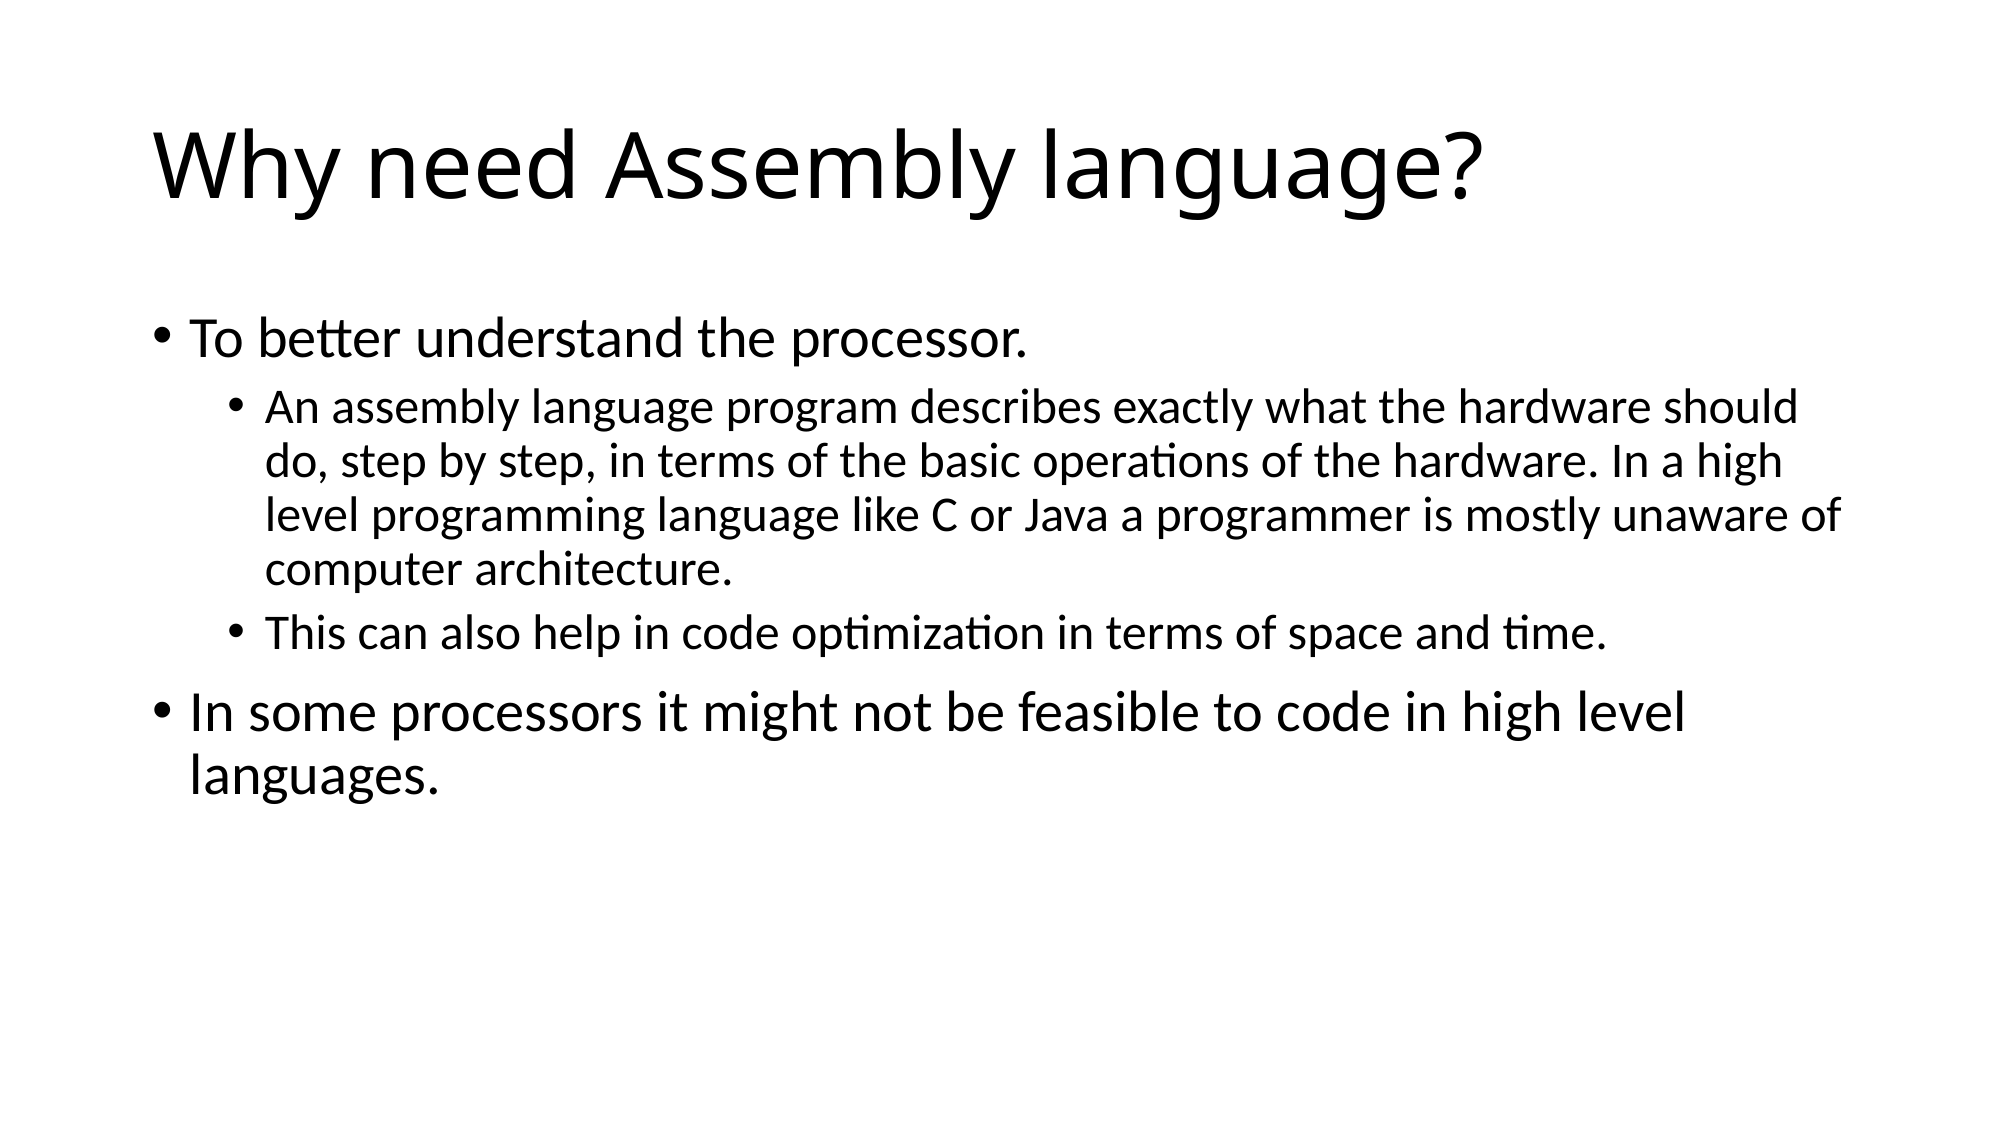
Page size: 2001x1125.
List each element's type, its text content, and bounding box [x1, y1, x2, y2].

list To better understand the processor. An assembly language program describes exactly what the hardware should do, step by step, in terms of the basic operations of the hardware. In a high level programming language like C or Java a programmer is mostly unaware of computer architecture. This can also help in code optimization in terms of space and time. In some processors it might not be feasible to code in high level languages. [137, 299, 1863, 1014]
title Why need Assembly language? [137, 59, 1863, 278]
